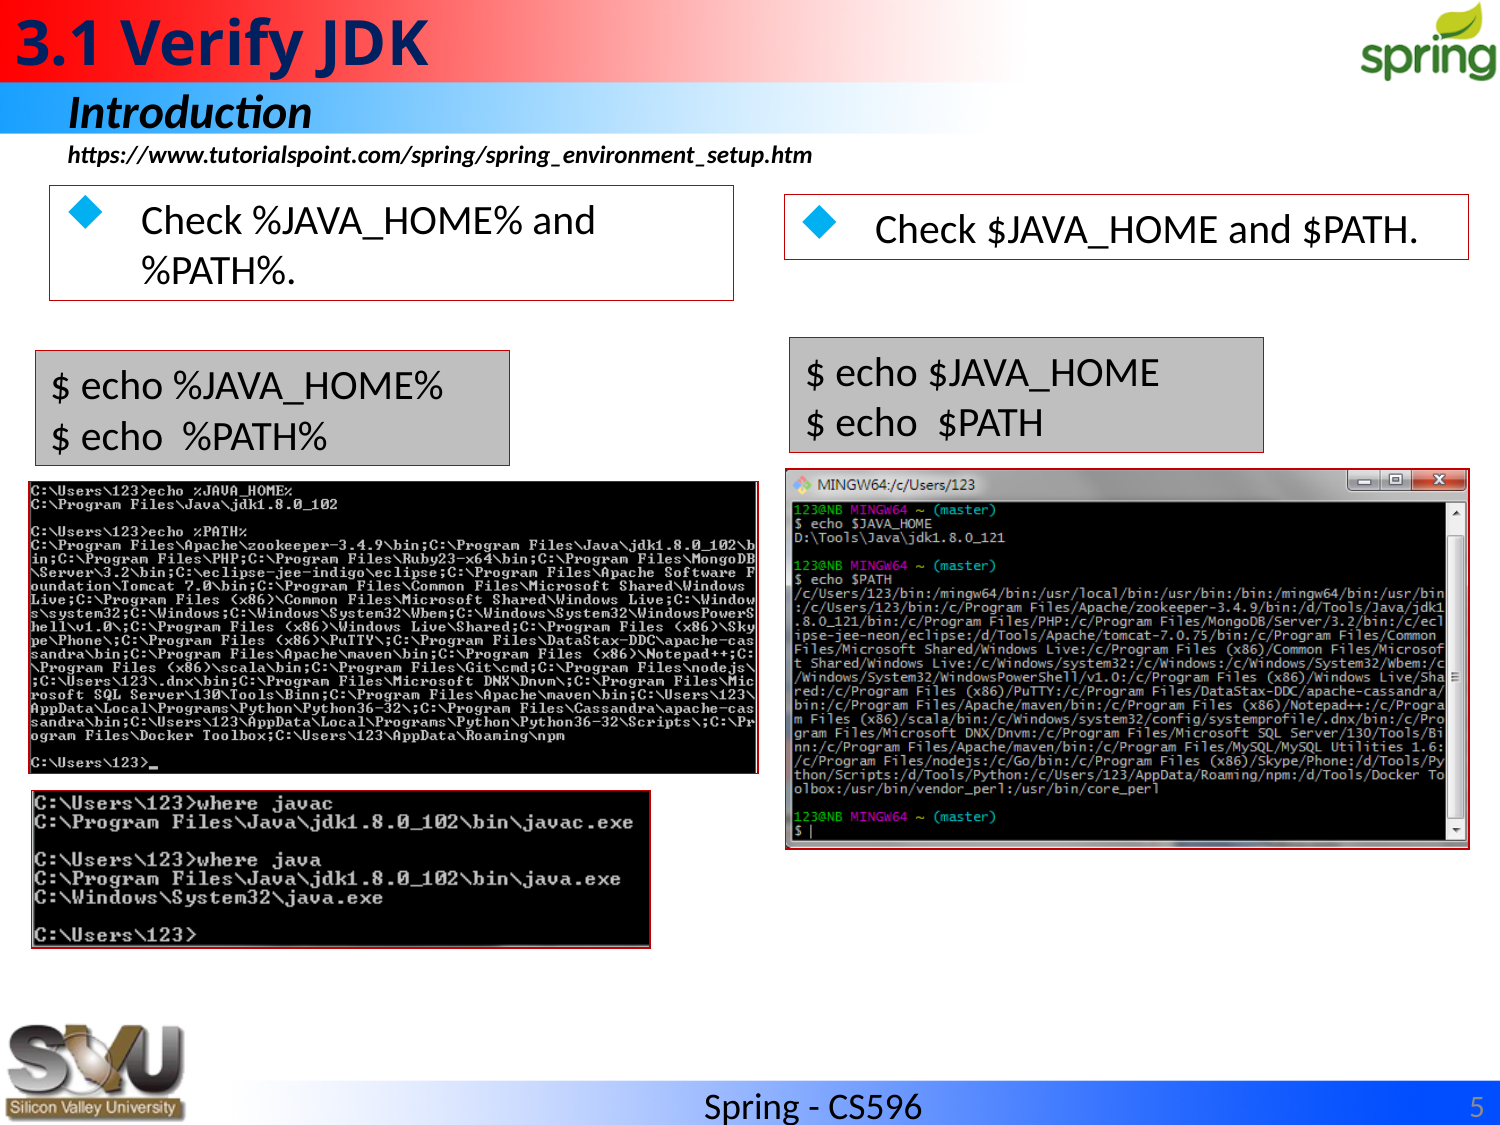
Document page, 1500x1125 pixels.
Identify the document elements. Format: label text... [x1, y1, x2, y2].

picture [1359, 0, 1500, 84]
title 3.1 Verify JDK [0, 0, 1500, 95]
text_box Introduction https://www.tutorialspoint.com/spring/spring_environment_setup.htm [52, 73, 1008, 176]
text_box $ echo $JAVA_HOME $ echo $PATH [789, 337, 1264, 453]
text_box Check $JAVA_HOME and $PATH. [784, 194, 1469, 260]
text_box $ echo %JAVA_HOME% $ echo %PATH% [35, 350, 510, 466]
slide_number 5 [1162, 1074, 1500, 1125]
text_box Check %JAVA_HOME% and %PATH%. [49, 185, 734, 301]
text_box Spring - CS596 [462, 1075, 1165, 1125]
picture [0, 95, 1500, 1125]
